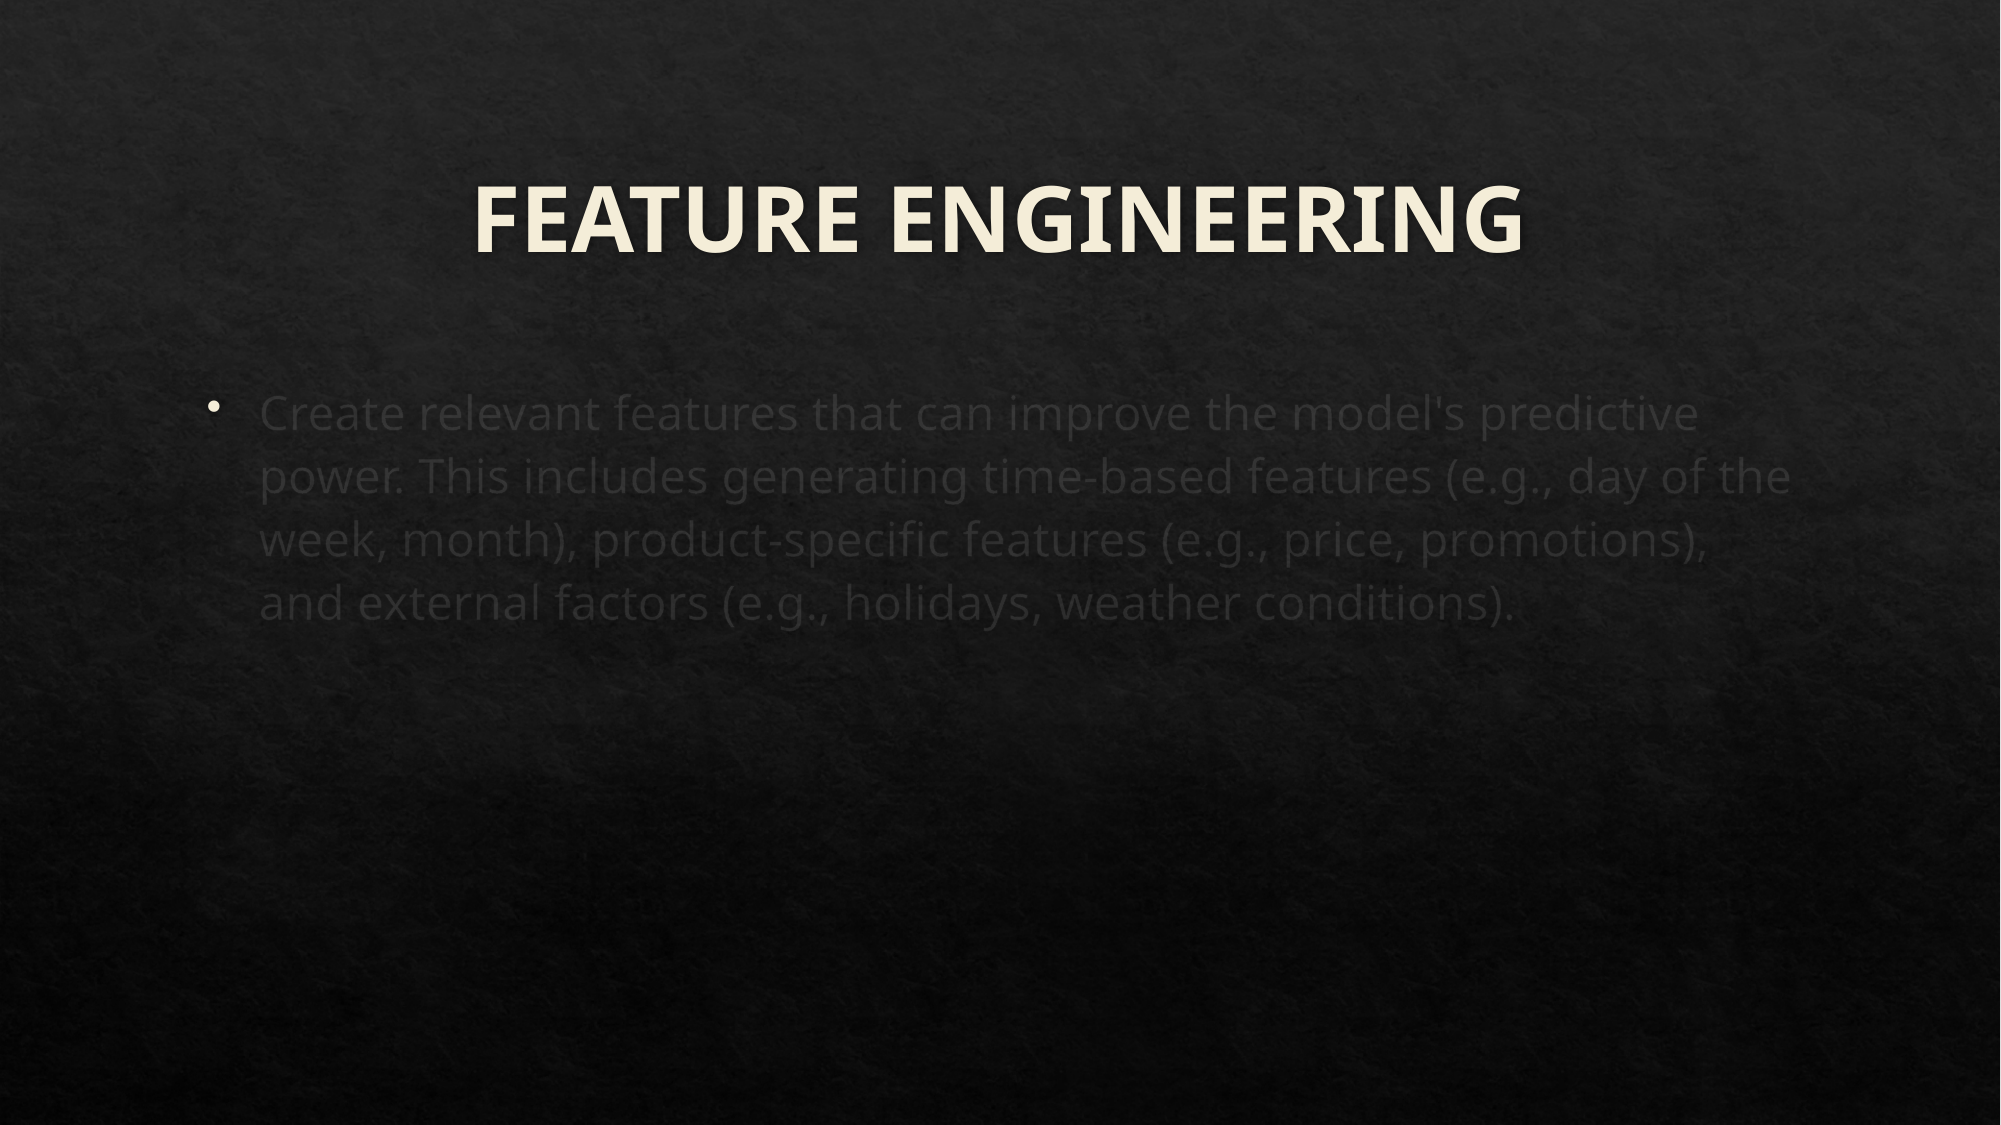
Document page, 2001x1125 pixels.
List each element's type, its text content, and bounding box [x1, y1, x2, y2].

title FEATURE ENGINEERING [187, 101, 1813, 344]
list Create relevant features that can improve the model's predictive power. This includes generating time-based features (e.g., day of the week, month), product-specific features (e.g., price, promotions), and external factors (e.g., holidays, weather conditions). [187, 369, 1813, 950]
